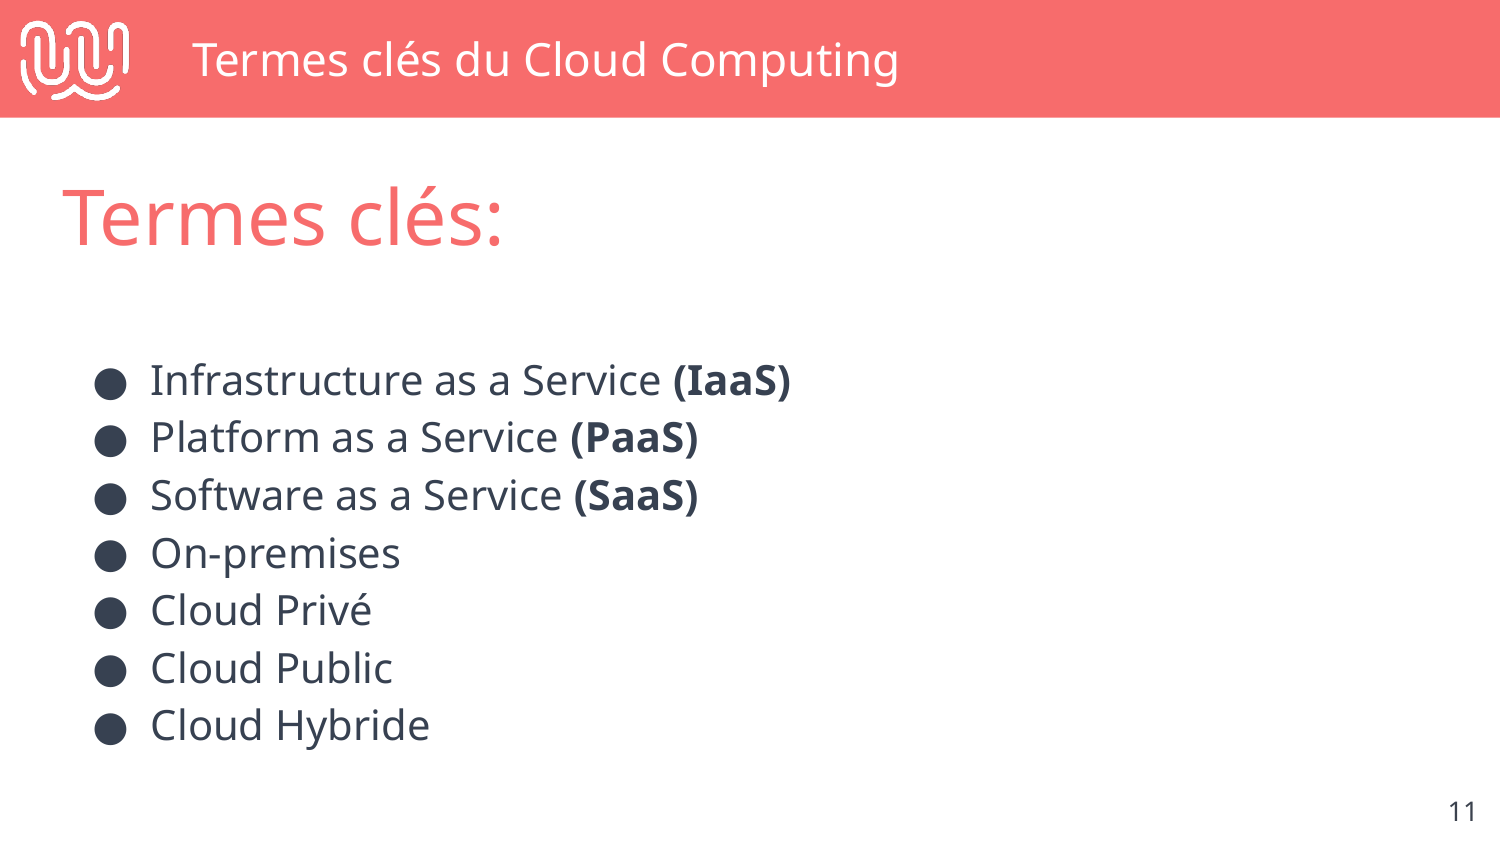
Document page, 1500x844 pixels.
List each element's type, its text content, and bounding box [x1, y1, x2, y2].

title Termes clés: [62, 168, 1452, 256]
title Termes clés du Cloud Computing [192, 0, 1027, 118]
list Infrastructure as a Service (IaaS) Platform as a Service (PaaS) Software as a Service (SaaS) On-premises Cloud Privé Cloud Public Cloud Hybride [75, 290, 1439, 805]
picture [20, 20, 134, 101]
slide_number ‹#› [1403, 779, 1494, 844]
